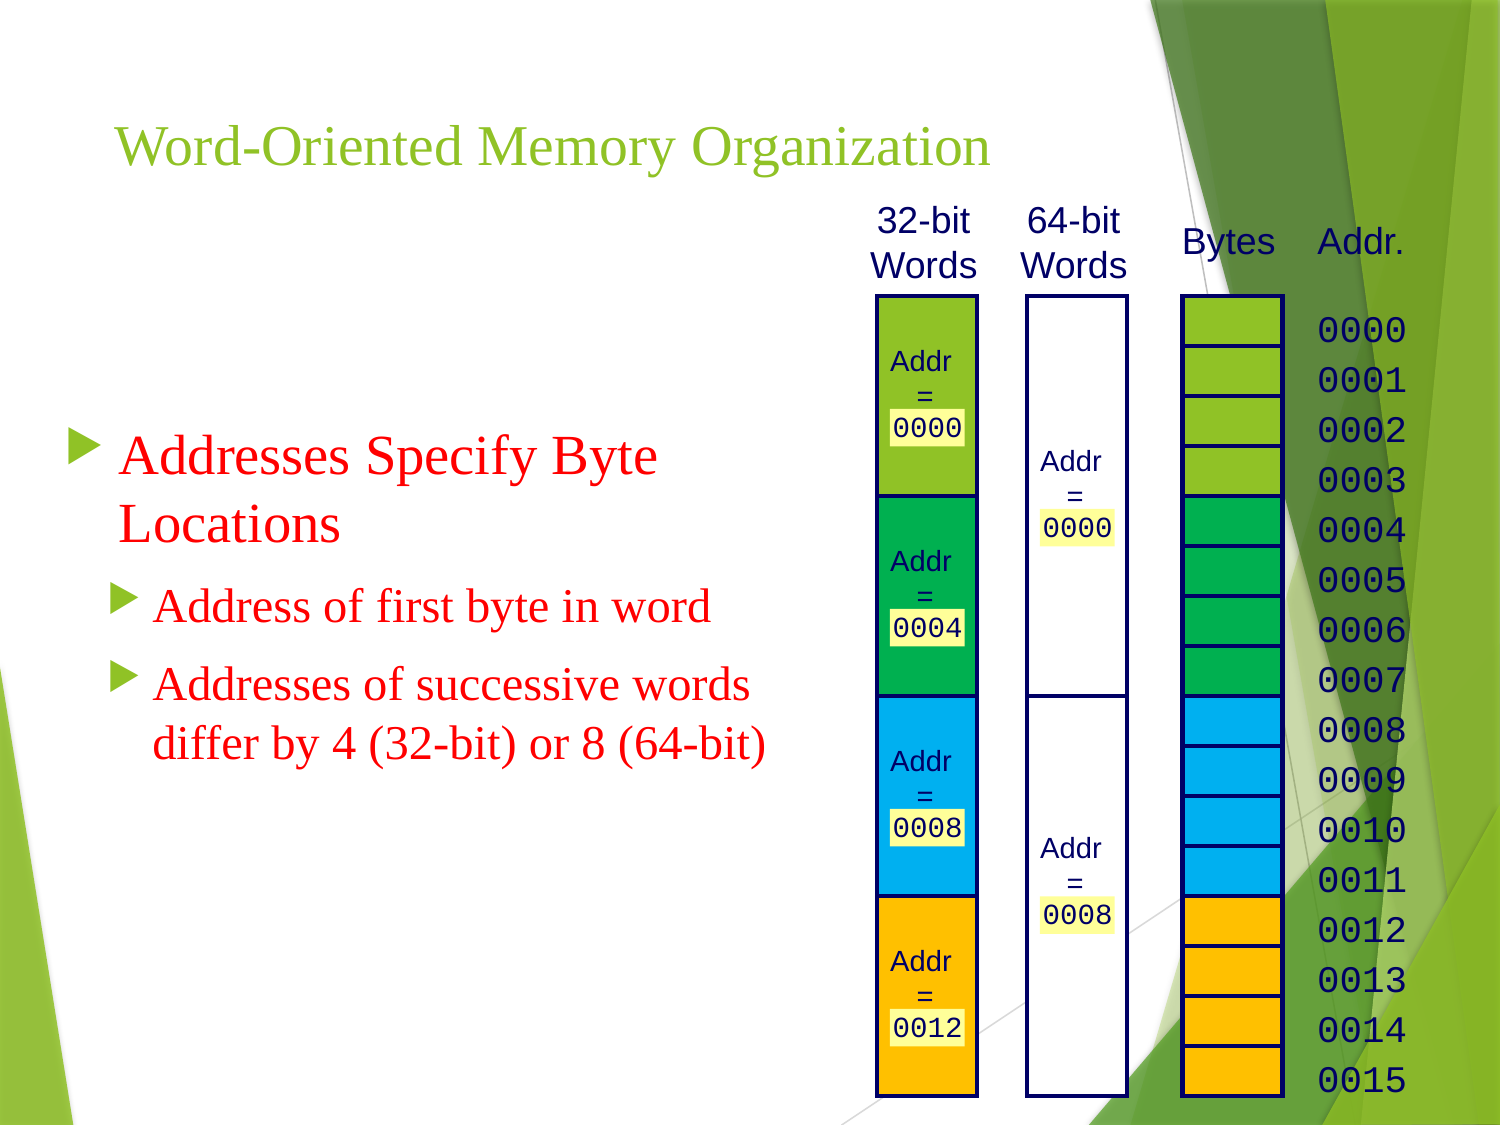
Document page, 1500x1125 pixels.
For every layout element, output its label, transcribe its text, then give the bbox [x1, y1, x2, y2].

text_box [855, 186, 1426, 1106]
list Addresses Specify Byte Locations Address of first byte in word Addresses of successive words differ by 4 (32-bit) or 8 (64-bit) [49, 410, 797, 784]
title Word-Oriented Memory Organization [99, 99, 1142, 224]
